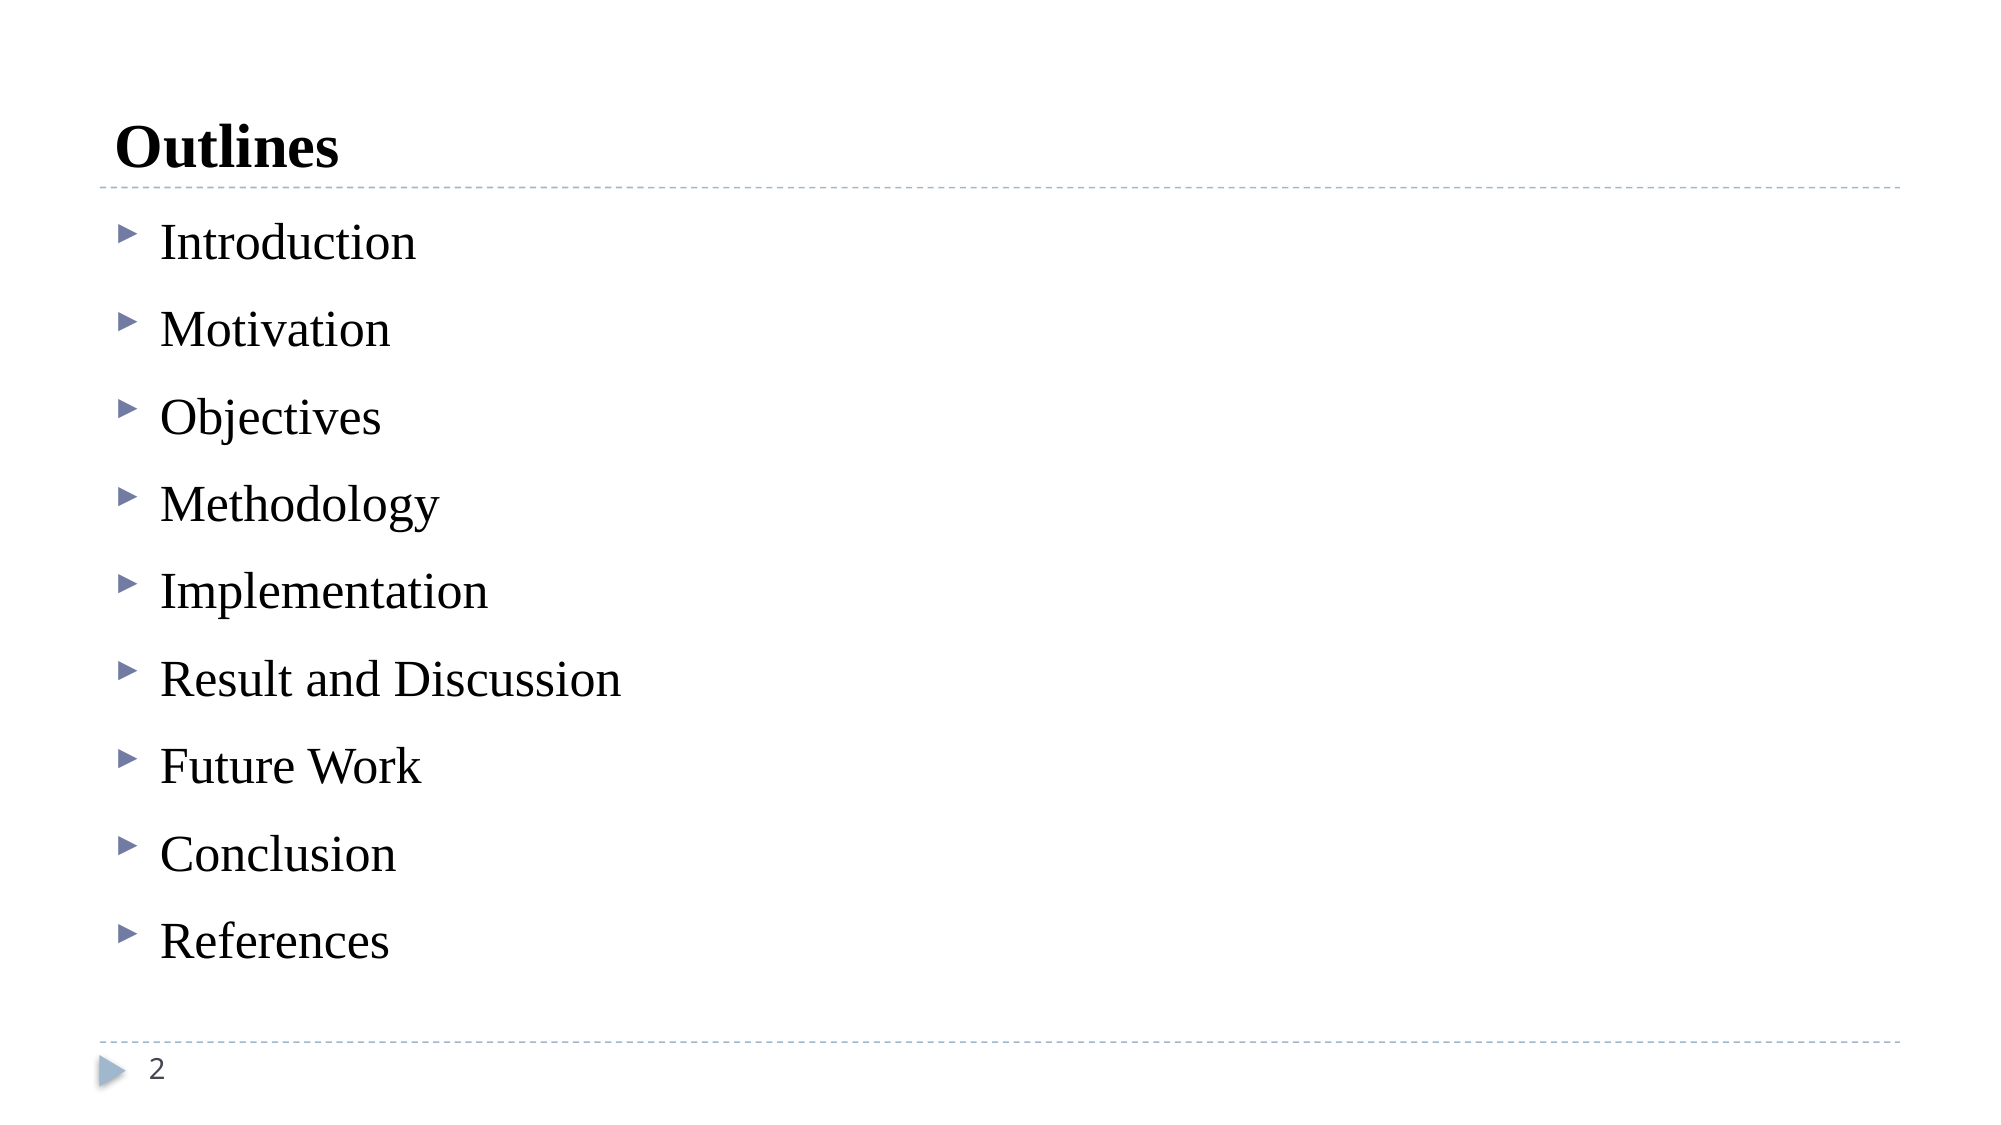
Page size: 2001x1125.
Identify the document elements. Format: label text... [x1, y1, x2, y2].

list Introduction Motivation Objectives Methodology Implementation Result and Discussion Future Work Conclusion References [99, 200, 1900, 1010]
slide_number 2 [133, 1042, 568, 1103]
title Outlines [99, 24, 1900, 188]
